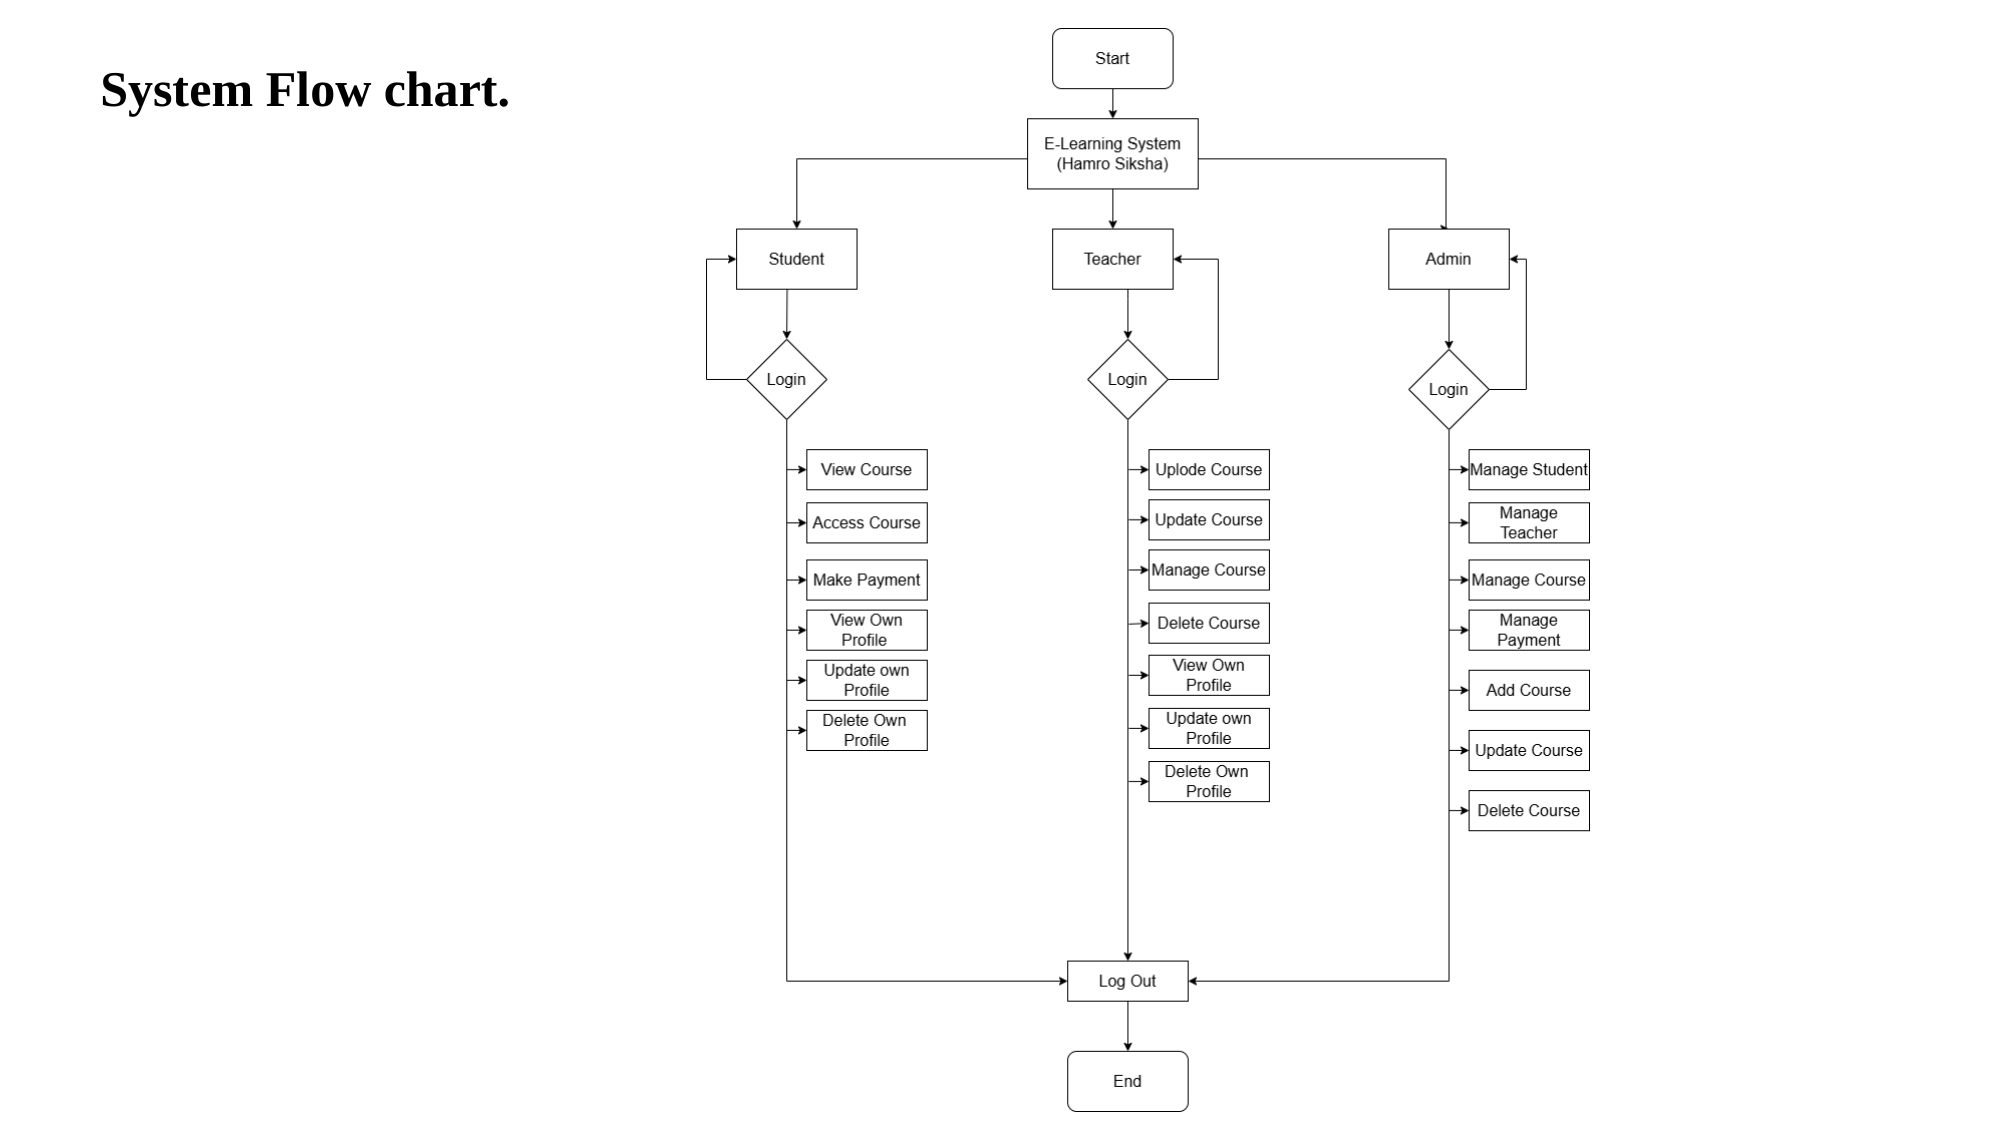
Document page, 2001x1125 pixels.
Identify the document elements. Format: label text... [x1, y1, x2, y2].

picture [699, 28, 1591, 1112]
text_box System Flow chart. [85, 49, 699, 125]
